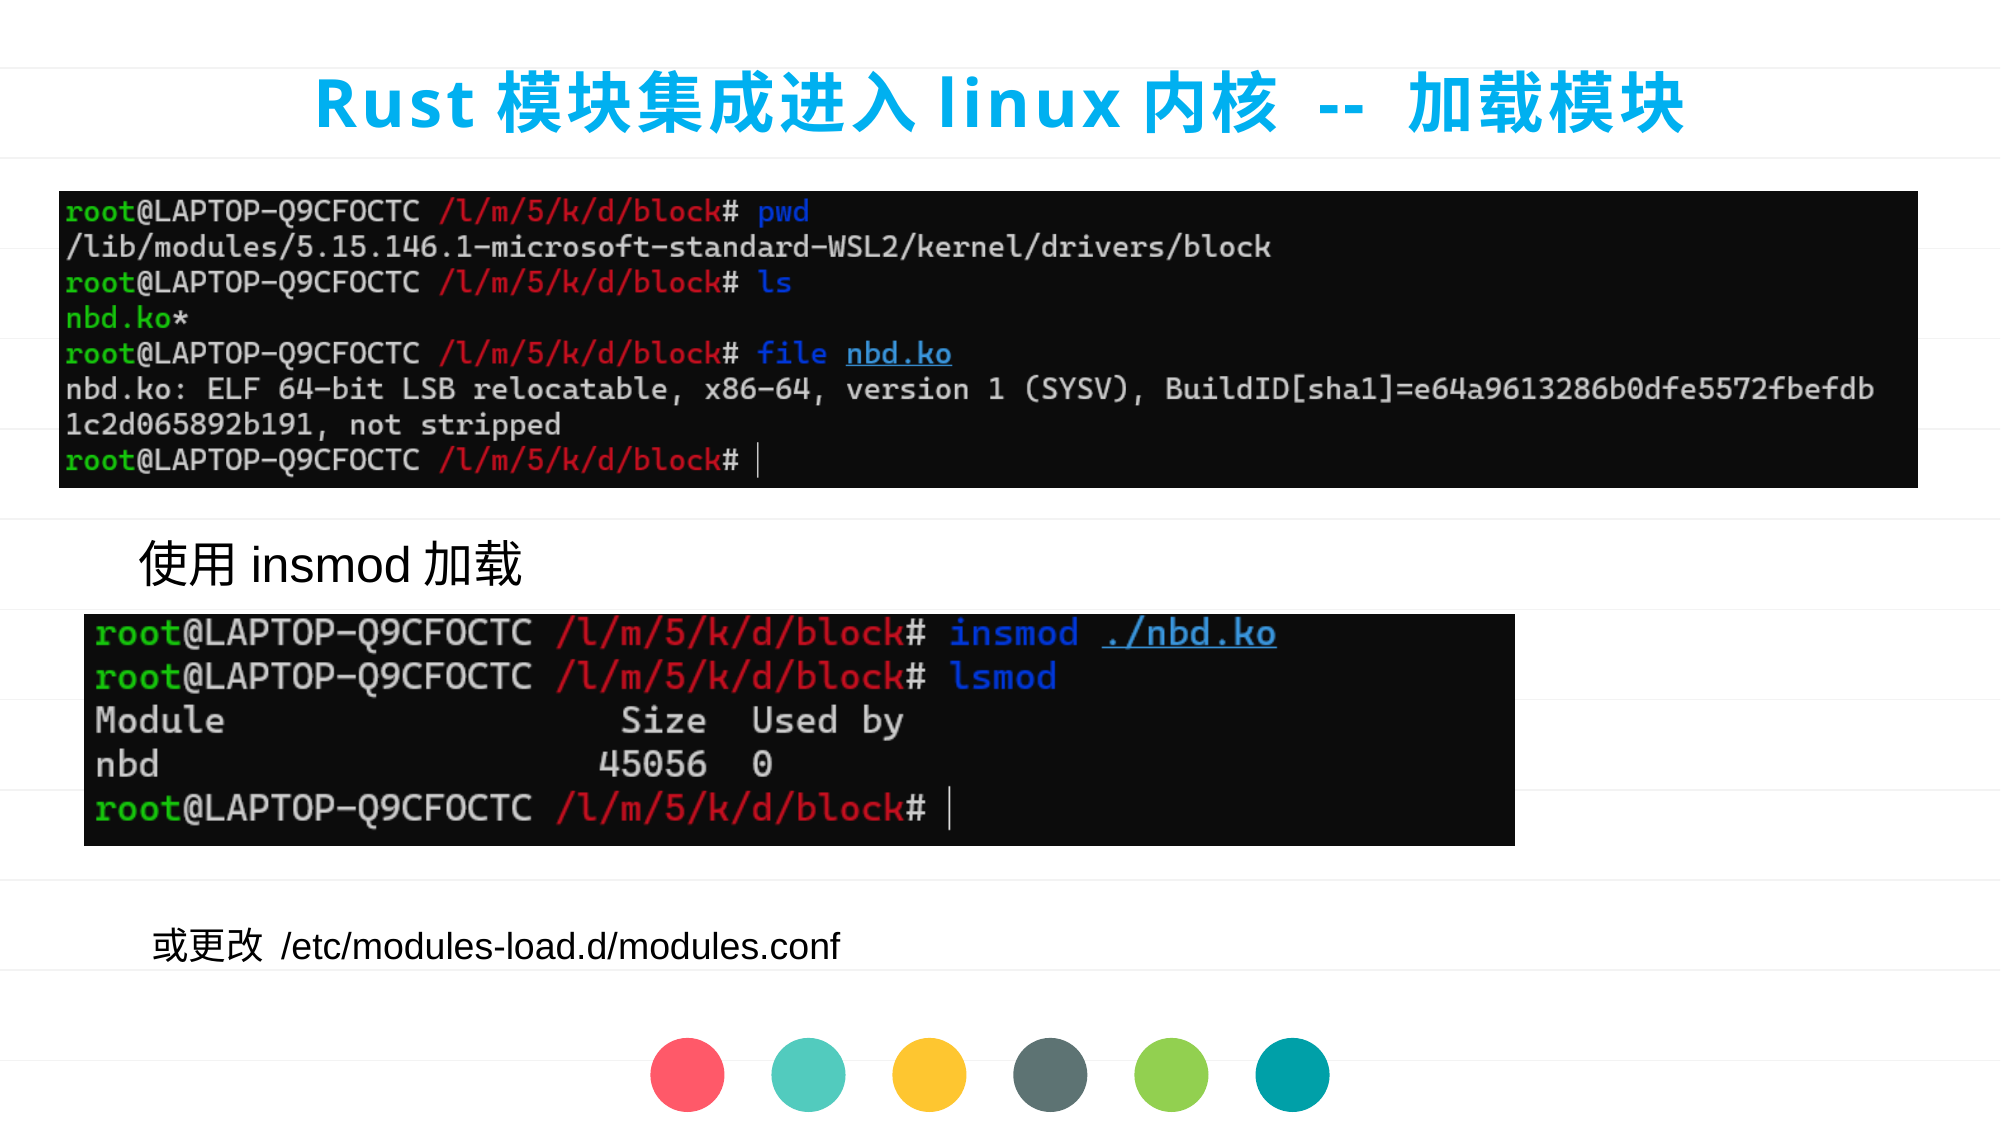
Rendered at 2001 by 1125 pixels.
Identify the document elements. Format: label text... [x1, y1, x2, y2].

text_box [650, 1037, 1330, 1112]
picture [59, 191, 1918, 488]
text_box 使用insmod加载 [124, 524, 1167, 600]
picture [84, 614, 1515, 846]
title Rust模块集成进入linux内核 -- 加载模块 [283, 0, 1717, 161]
text_box 或更改 /etc/modules-load.d/modules.conf [136, 914, 1451, 975]
